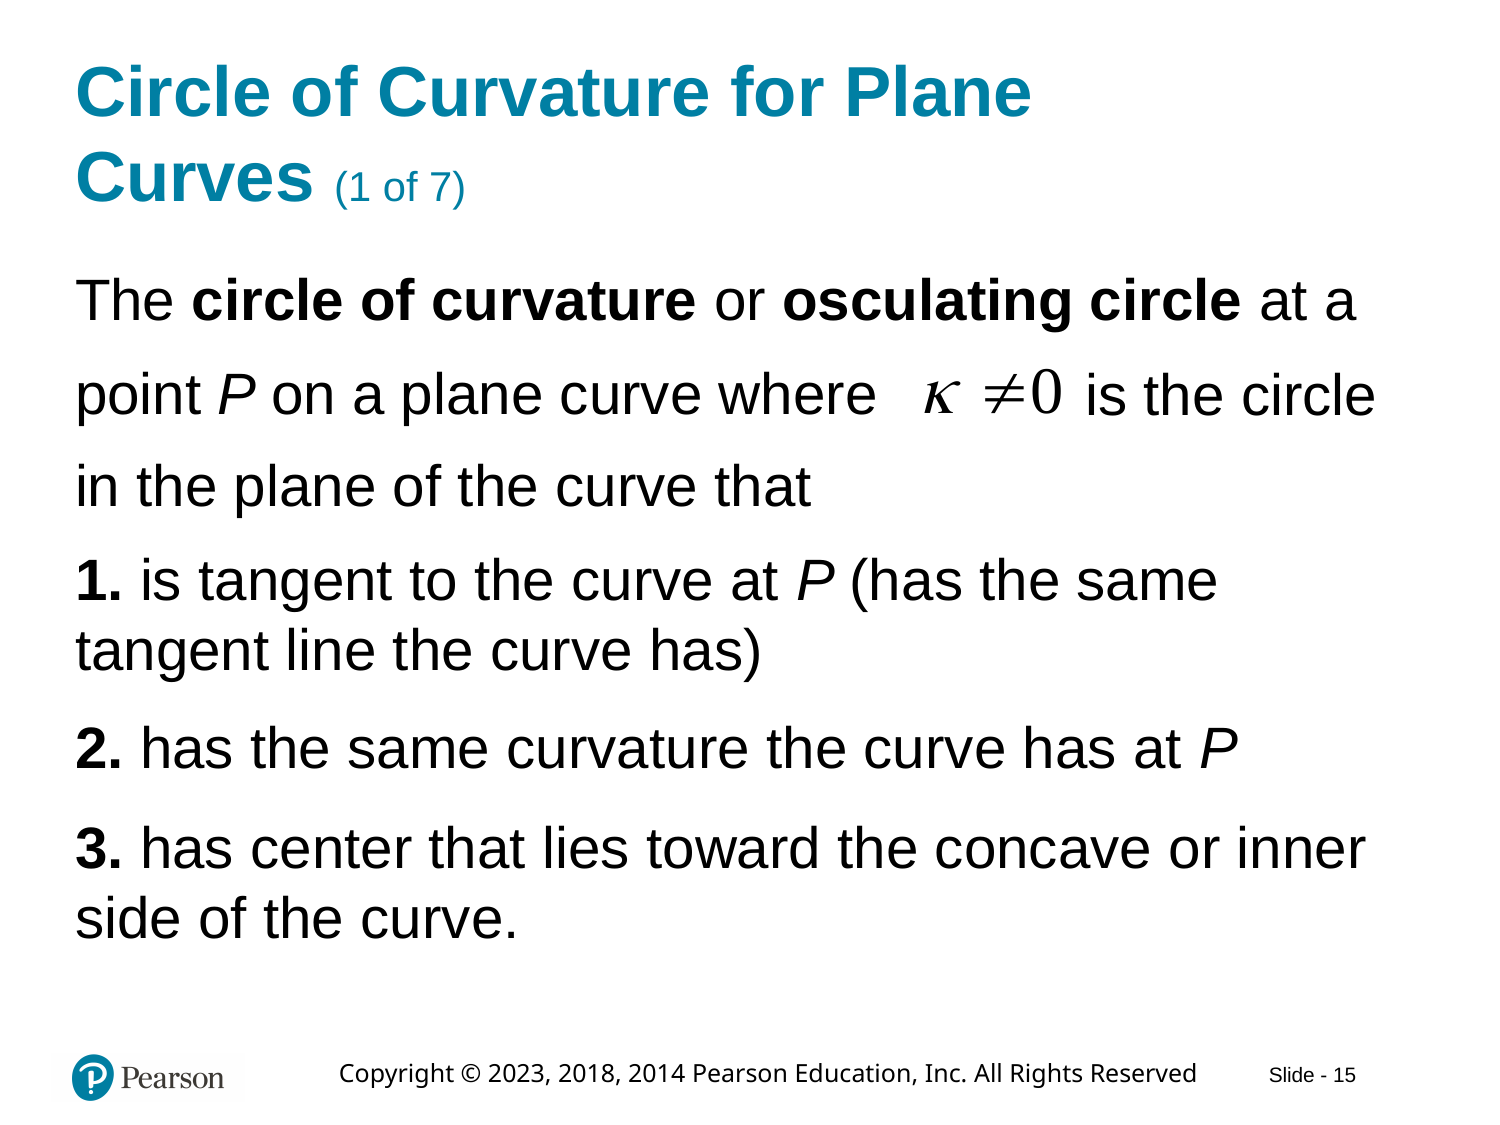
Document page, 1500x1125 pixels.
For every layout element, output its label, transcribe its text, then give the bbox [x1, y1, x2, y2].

list 1. is tangent to the curve at P (has the same tangent line the curve has) [75, 542, 1425, 698]
title Circle of Curvature for Plane Curves (1 of 7) [75, 35, 1275, 216]
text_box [918, 360, 1069, 423]
picture [51, 1053, 245, 1102]
list 3. has center that lies toward the concave or inner side of the curve. [75, 810, 1430, 961]
list point P on a plane curve where [75, 355, 908, 435]
list 2. has the same curvature the curve has at P [75, 710, 1425, 798]
list is the circle [1085, 357, 1400, 433]
list The circle of curvature or osculating circle at a [75, 262, 1425, 343]
list in the plane of the curve that [75, 447, 863, 529]
